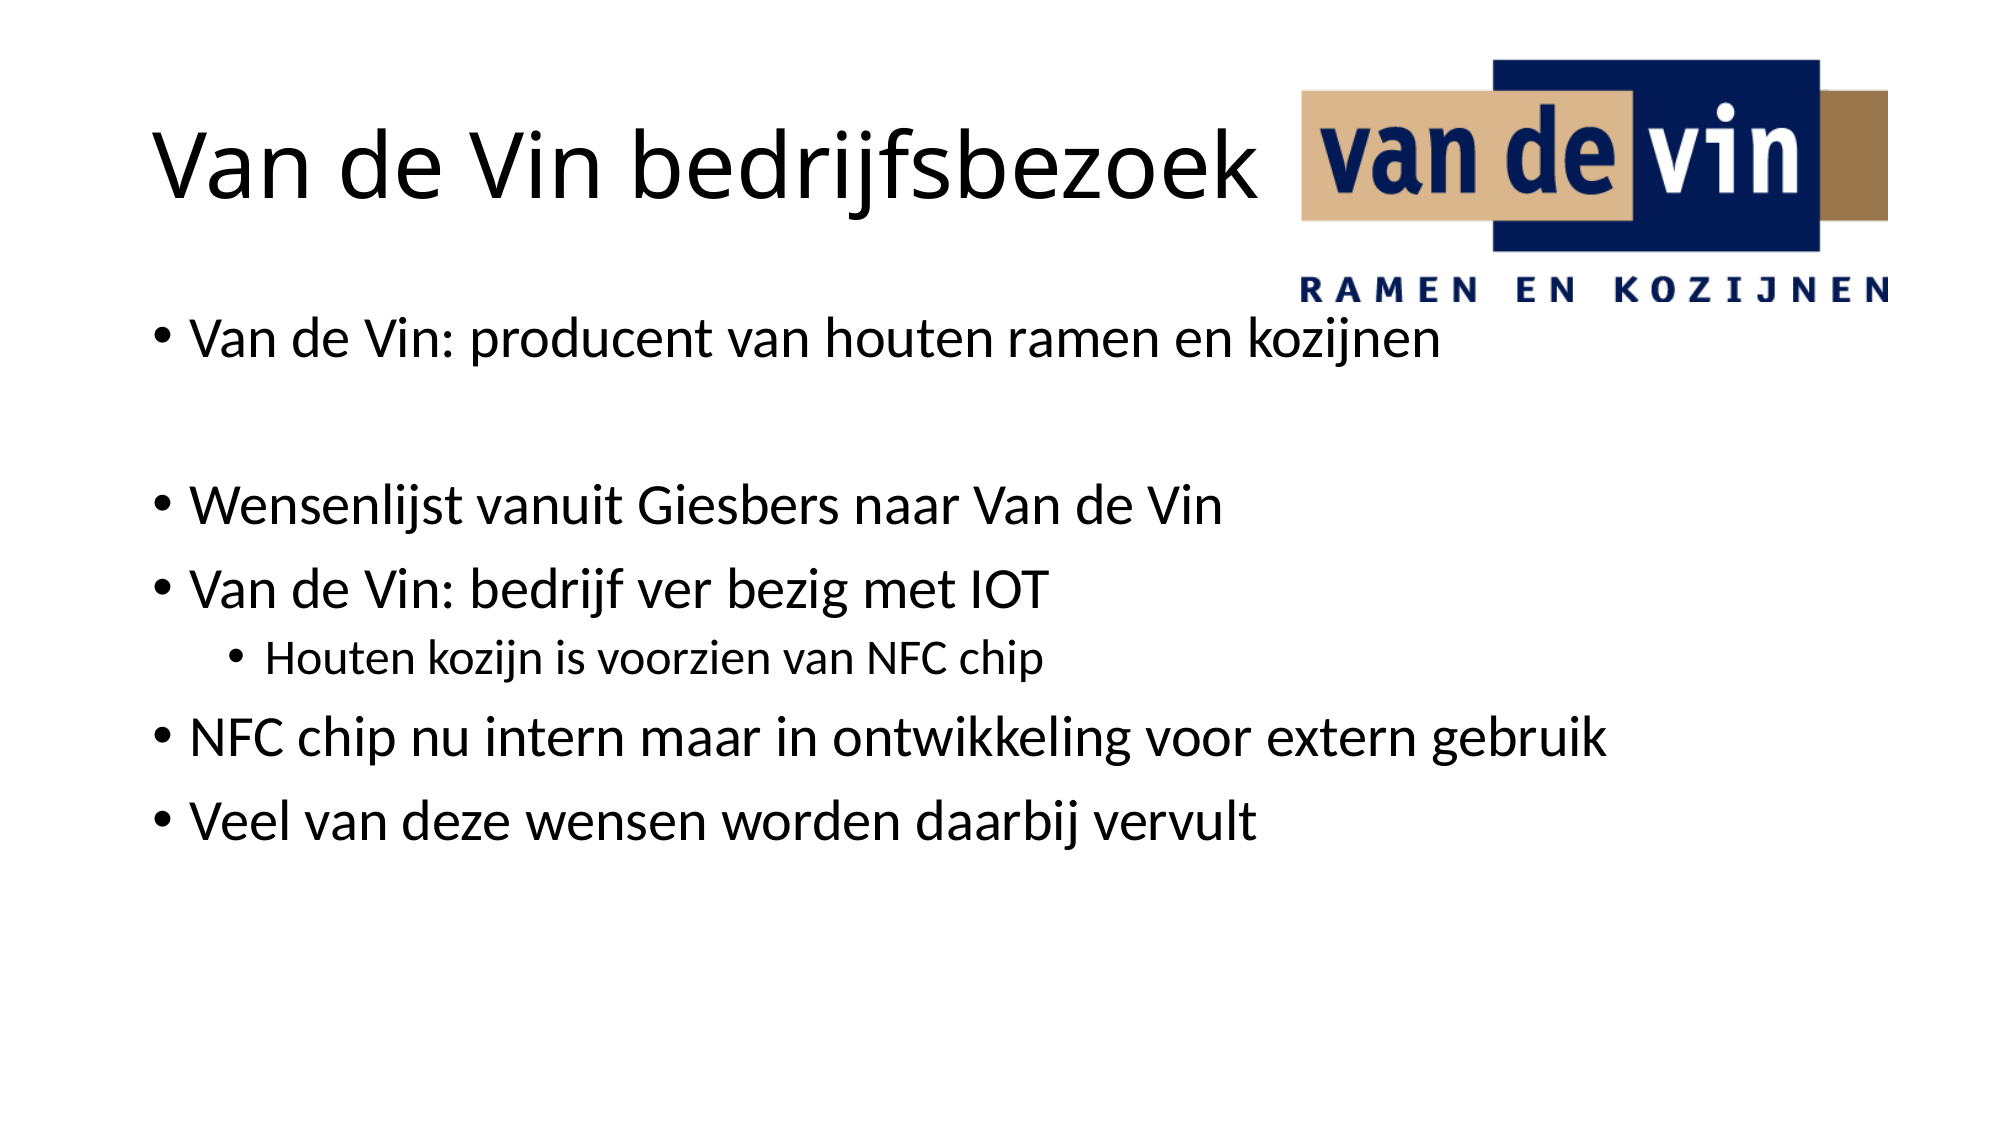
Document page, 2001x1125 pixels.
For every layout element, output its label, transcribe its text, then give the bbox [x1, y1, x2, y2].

list Van de Vin: producent van houten ramen en kozijnen Wensenlijst vanuit Giesbers naar Van de Vin Van de Vin: bedrijf ver bezig met IOT Houten kozijn is voorzien van NFC chip NFC chip nu intern maar in ontwikkeling voor extern gebruik Veel van deze wensen worden daarbij vervult [137, 299, 1863, 1014]
title Van de Vin bedrijfsbezoek [137, 59, 1301, 278]
picture [1301, 59, 1888, 302]
